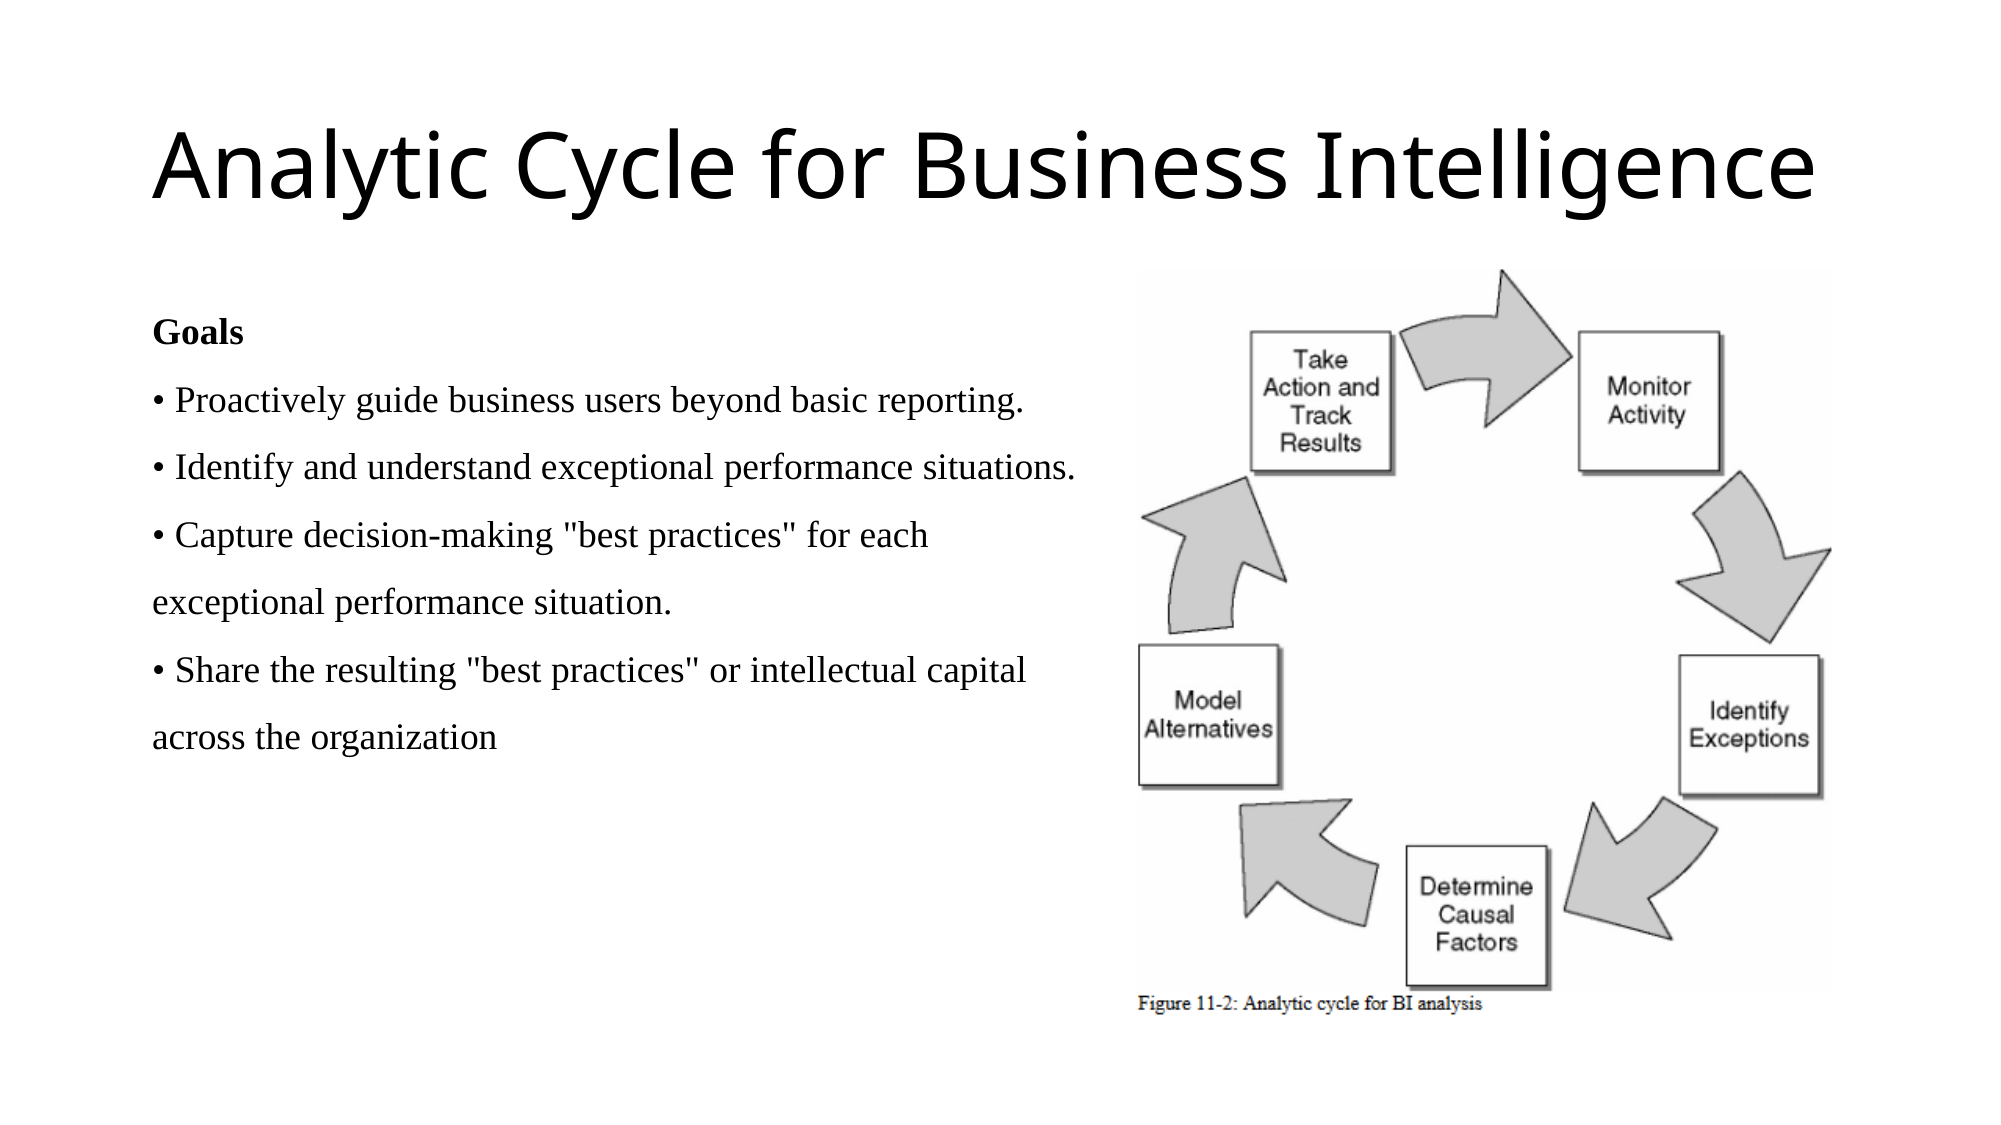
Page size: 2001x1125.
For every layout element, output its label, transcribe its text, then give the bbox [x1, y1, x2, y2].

title Analytic Cycle for Business Intelligence [137, 59, 1863, 277]
text_box Goals • Proactively guide business users beyond basic reporting. • Identify and understand exceptional performance situations. • Capture decision-making "best practices" for each exceptional performance situation. • Share the resulting "best practices" or intellectual capital across the organization [137, 277, 1101, 765]
picture [1101, 268, 1863, 1021]
